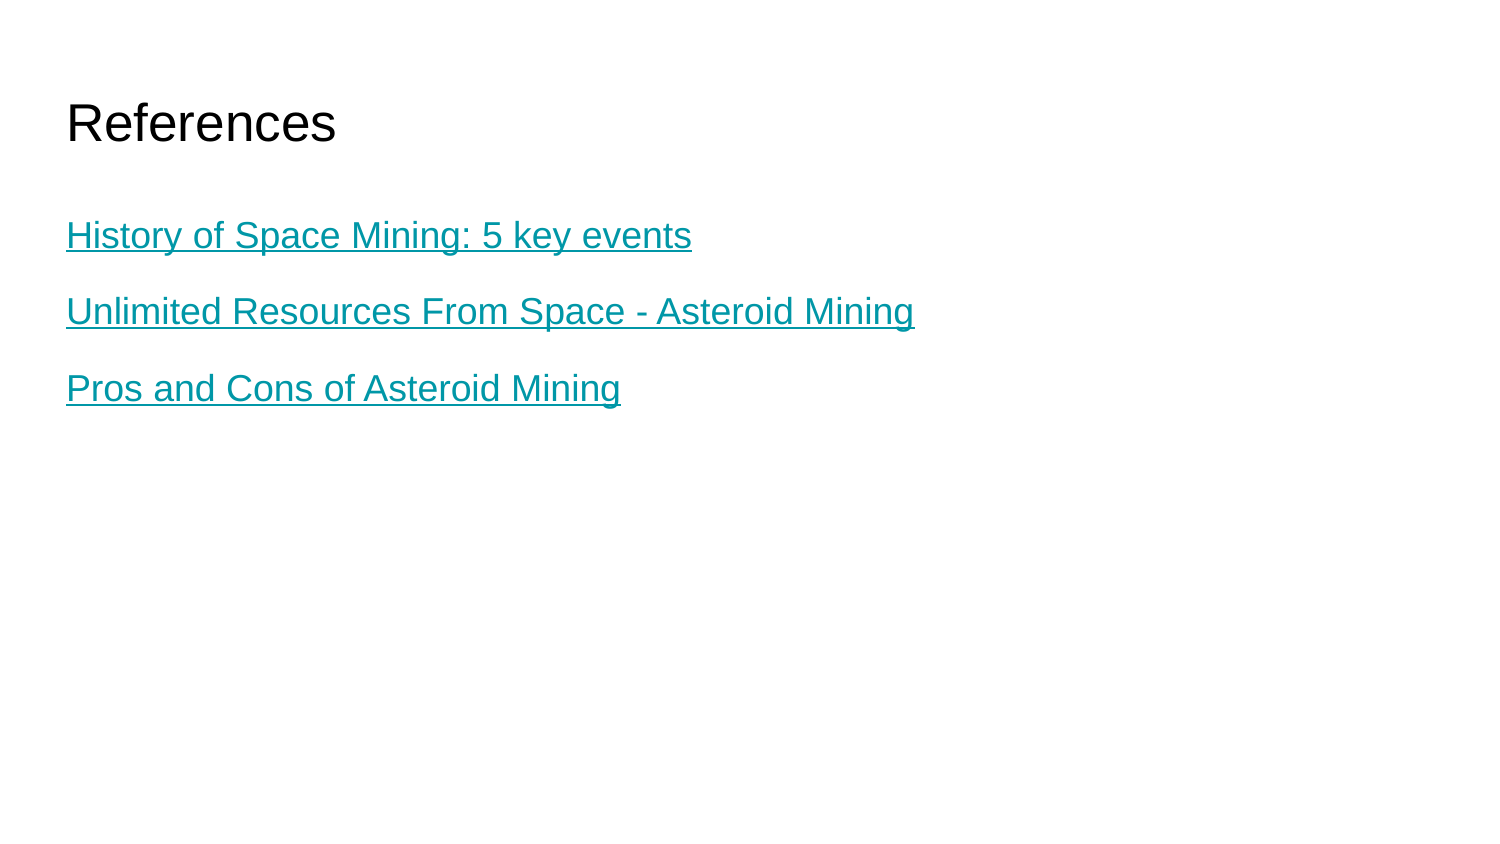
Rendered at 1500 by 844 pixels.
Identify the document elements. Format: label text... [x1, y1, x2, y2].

title References [51, 72, 1449, 167]
list History of Space Mining: 5 key events Unlimited Resources From Space - Asteroid Mining Pros and Cons of Asteroid Mining [51, 189, 1449, 750]
